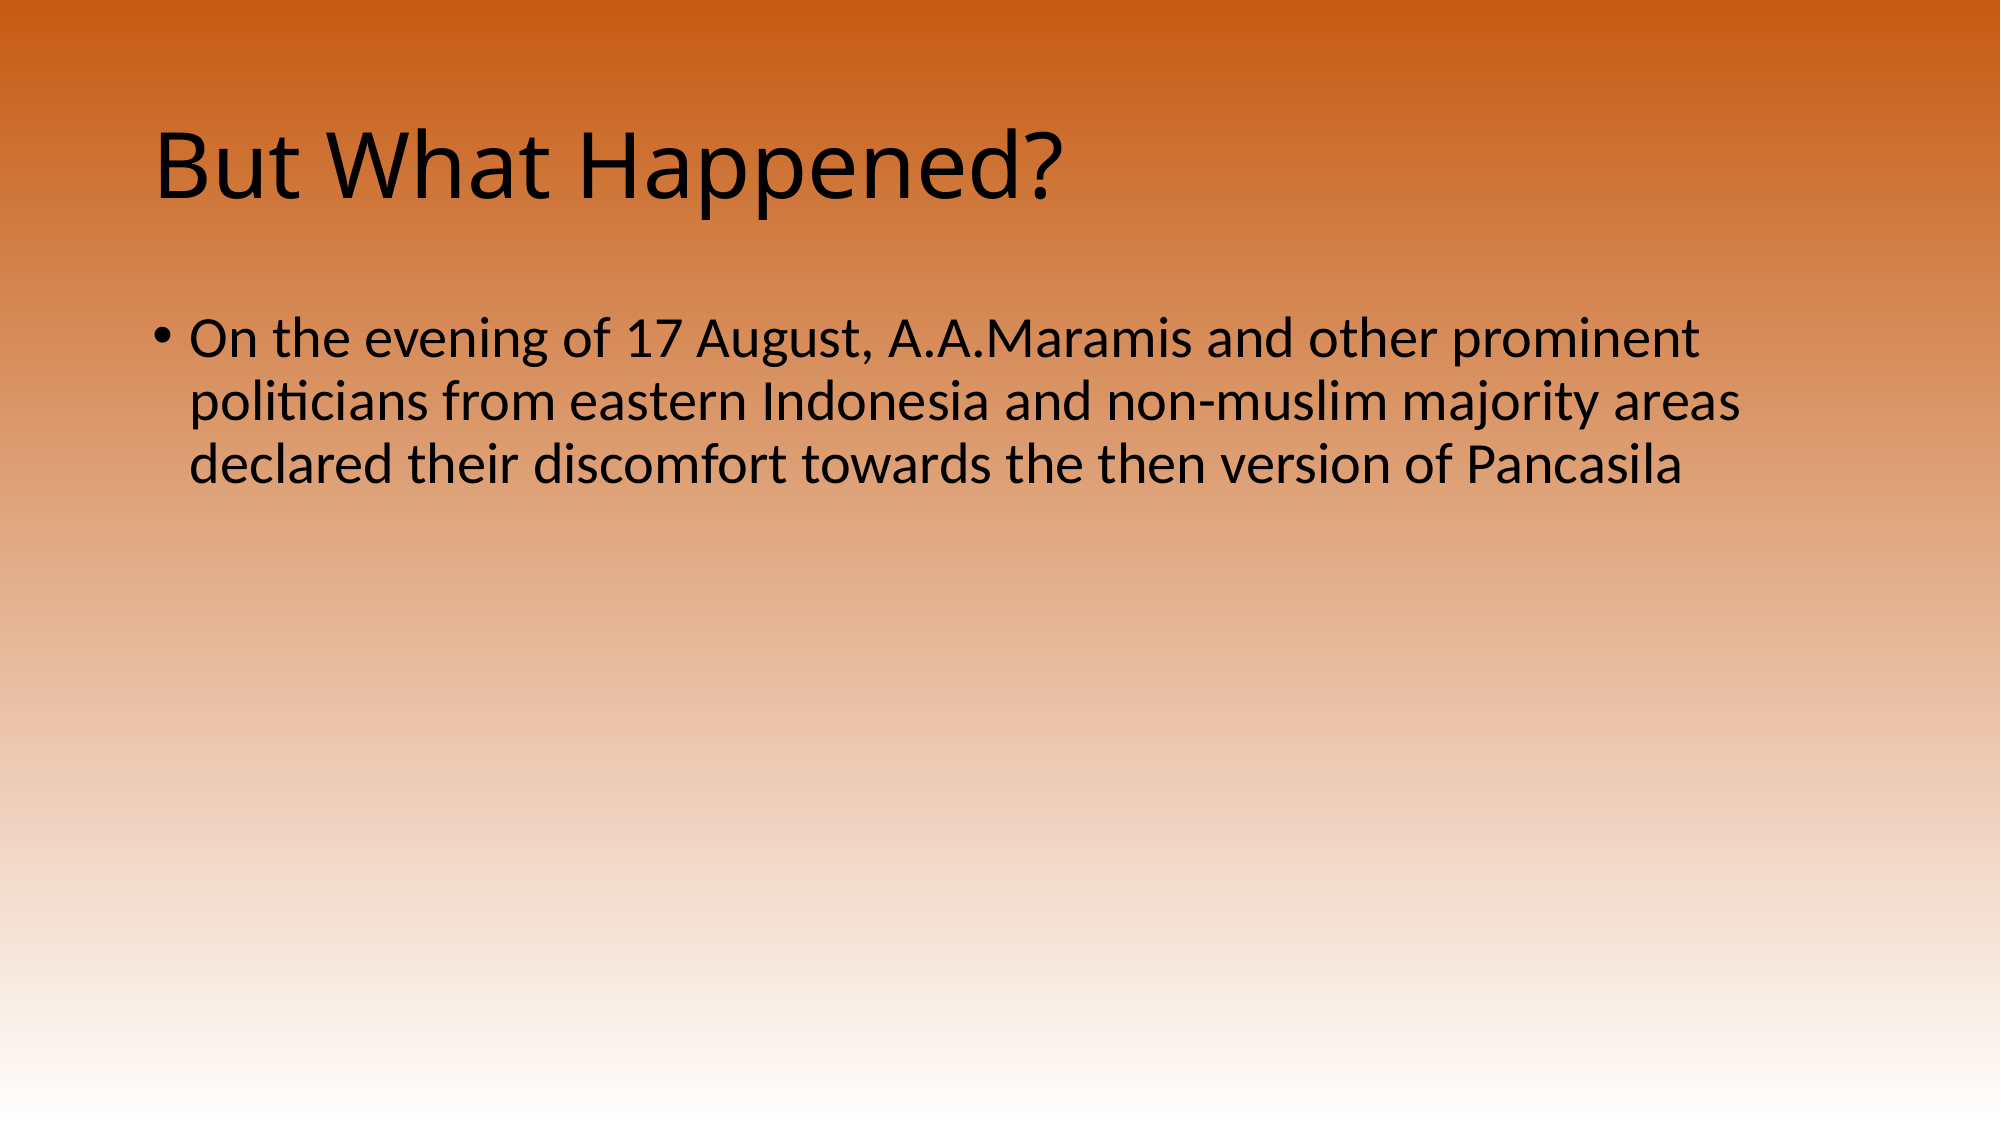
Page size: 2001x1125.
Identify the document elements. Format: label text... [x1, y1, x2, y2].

list On the evening of 17 August, A.A.Maramis and other prominent politicians from eastern Indonesia and non-muslim majority areas declared their discomfort towards the then version of Pancasila [137, 299, 1863, 1014]
title But What Happened? [137, 59, 1863, 278]
